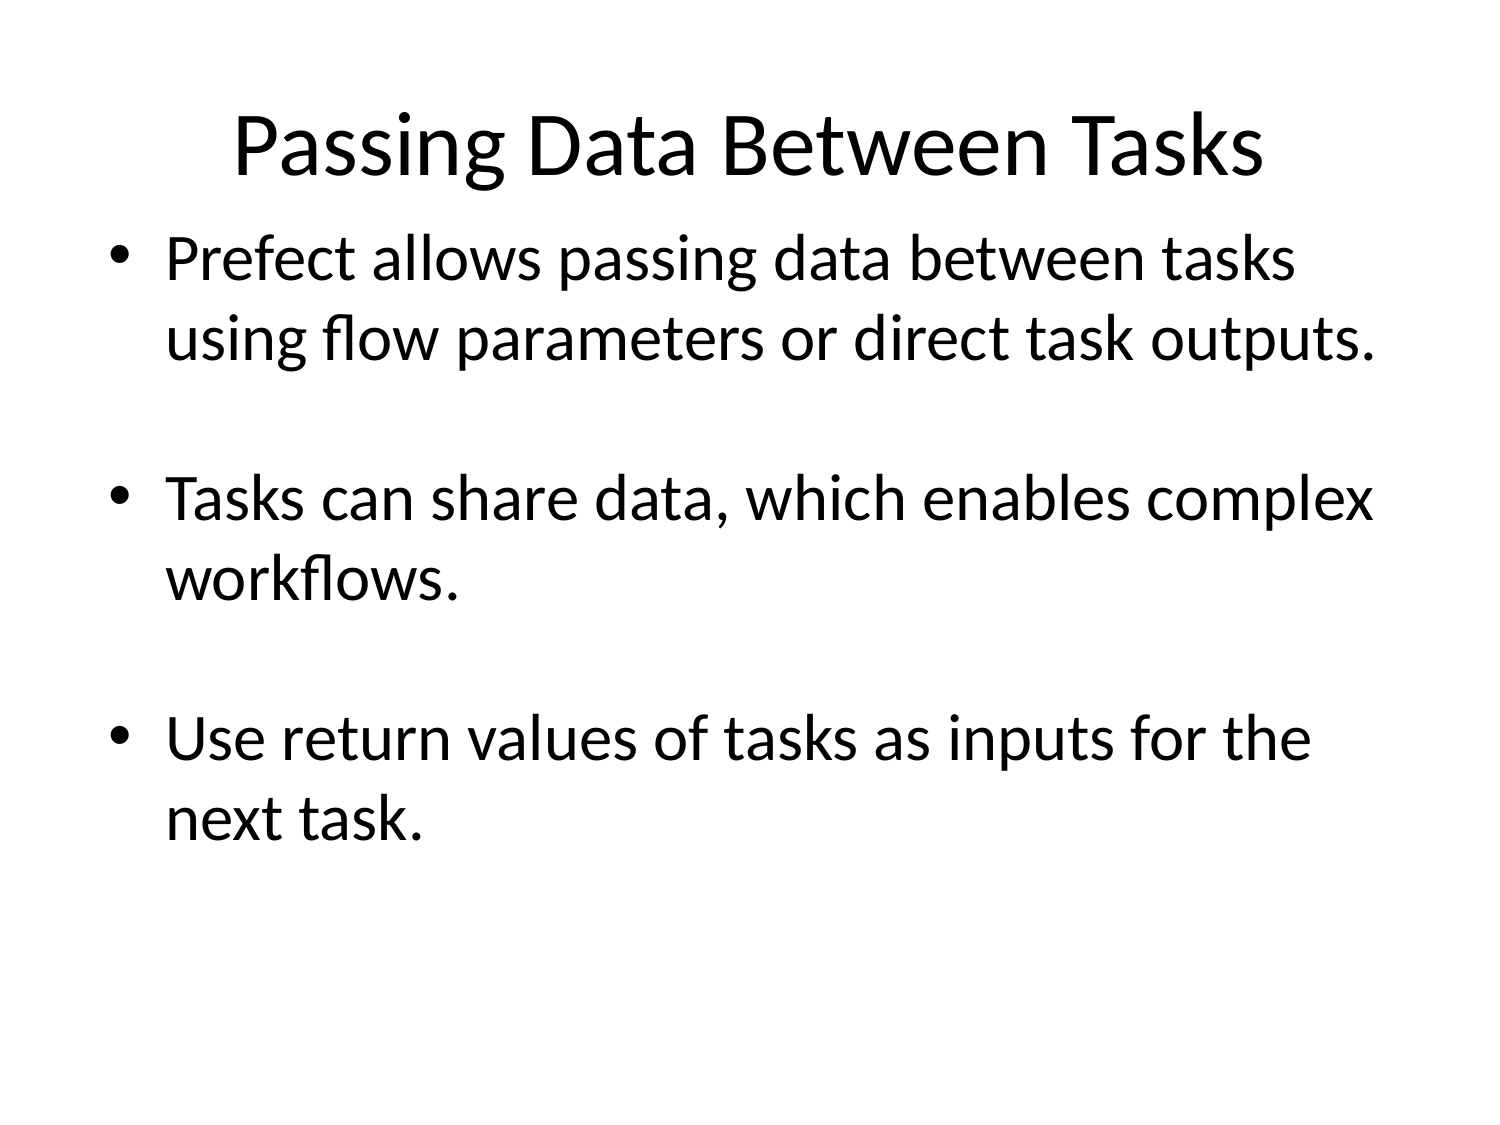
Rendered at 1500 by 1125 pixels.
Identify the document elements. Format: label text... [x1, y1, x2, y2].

list Prefect allows passing data between tasks using flow parameters or direct task outputs. Tasks can share data, which enables complex workflows. Use return values of tasks as inputs for the next task. [75, 206, 1425, 949]
title Passing Data Between Tasks [75, 45, 1425, 206]
